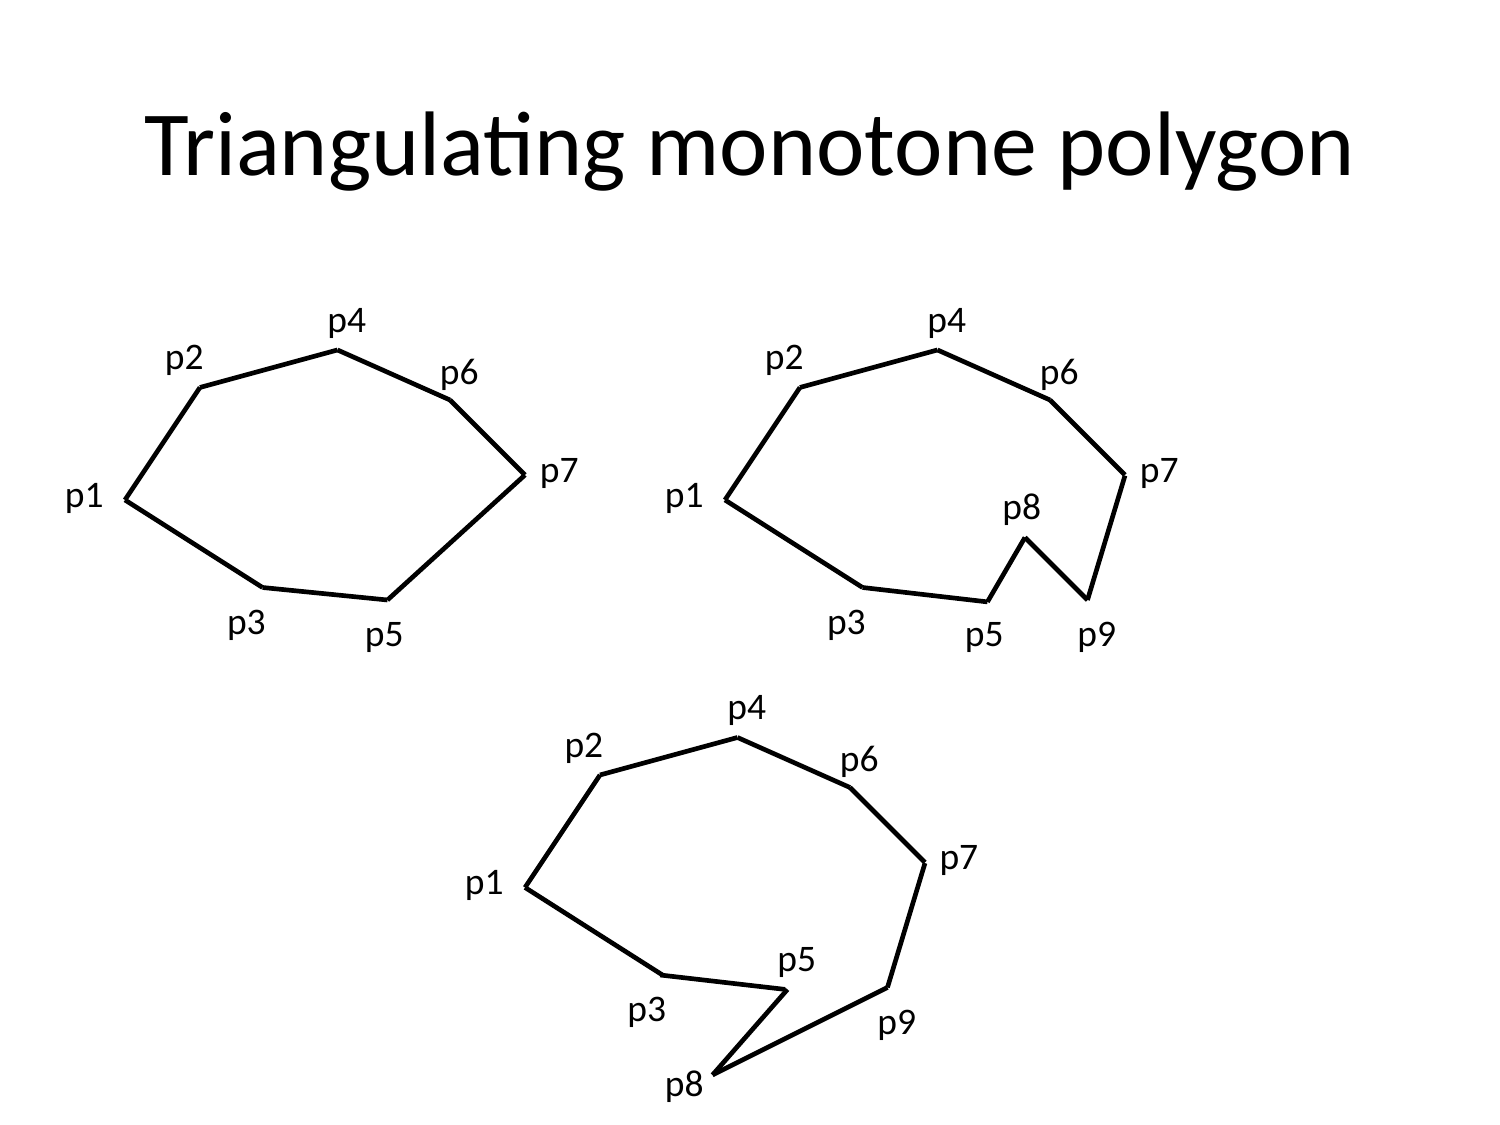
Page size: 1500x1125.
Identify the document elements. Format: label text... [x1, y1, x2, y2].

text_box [843, 906, 969, 945]
text_box p7 [924, 824, 1000, 885]
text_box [1024, 537, 1088, 601]
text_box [124, 499, 263, 588]
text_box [506, 793, 619, 869]
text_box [337, 349, 451, 401]
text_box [599, 737, 736, 776]
text_box p4 [312, 287, 388, 348]
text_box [737, 737, 851, 788]
text_box p5 [349, 608, 425, 662]
text_box p6 [824, 726, 900, 785]
text_box p1 [49, 462, 125, 523]
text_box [862, 587, 988, 603]
text_box p2 [149, 324, 225, 385]
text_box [524, 887, 663, 976]
text_box p7 [1124, 437, 1200, 498]
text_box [1049, 399, 1126, 476]
text_box p8 [987, 474, 1063, 535]
text_box p7 [529, 437, 600, 498]
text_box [449, 399, 526, 474]
text_box p2 [749, 324, 825, 385]
text_box p5 [949, 601, 1025, 662]
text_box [849, 787, 926, 863]
text_box p1 [449, 849, 525, 910]
text_box p3 [812, 596, 888, 650]
text_box p3 [612, 983, 688, 1037]
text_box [262, 587, 383, 601]
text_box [199, 349, 337, 388]
text_box p4 [712, 674, 788, 735]
text_box p1 [649, 462, 725, 523]
text_box p6 [1024, 339, 1100, 398]
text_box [387, 474, 526, 601]
text_box p5 [762, 926, 838, 985]
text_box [659, 974, 786, 990]
text_box p9 [1062, 601, 1138, 662]
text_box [973, 550, 1019, 589]
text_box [705, 405, 819, 482]
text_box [712, 987, 888, 1076]
text_box p9 [889, 989, 938, 1050]
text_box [105, 405, 219, 482]
text_box p2 [549, 712, 625, 773]
text_box p6 [424, 339, 500, 398]
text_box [799, 349, 937, 388]
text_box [937, 349, 1051, 401]
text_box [724, 499, 863, 588]
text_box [1043, 518, 1169, 557]
text_box p8 [649, 1051, 725, 1112]
text_box p4 [912, 287, 988, 348]
text_box p3 [212, 596, 288, 650]
title Triangulating monotone polygon [75, 45, 1425, 233]
